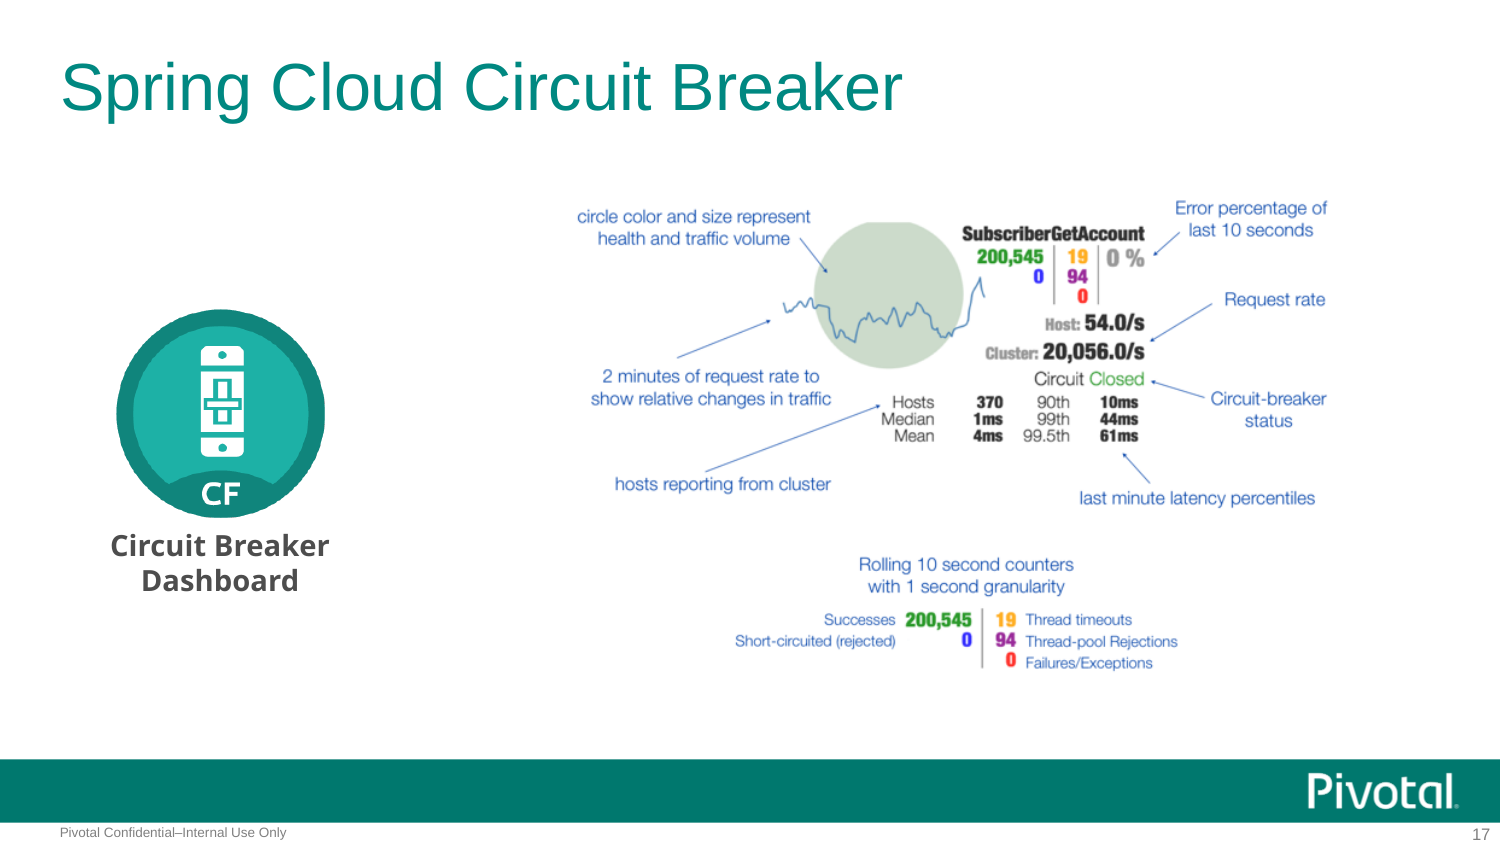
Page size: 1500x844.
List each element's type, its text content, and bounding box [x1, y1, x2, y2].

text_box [113, 309, 327, 599]
title Spring Cloud Circuit Breaker [60, 53, 1440, 129]
picture [572, 192, 1344, 689]
picture [1300, 761, 1464, 816]
